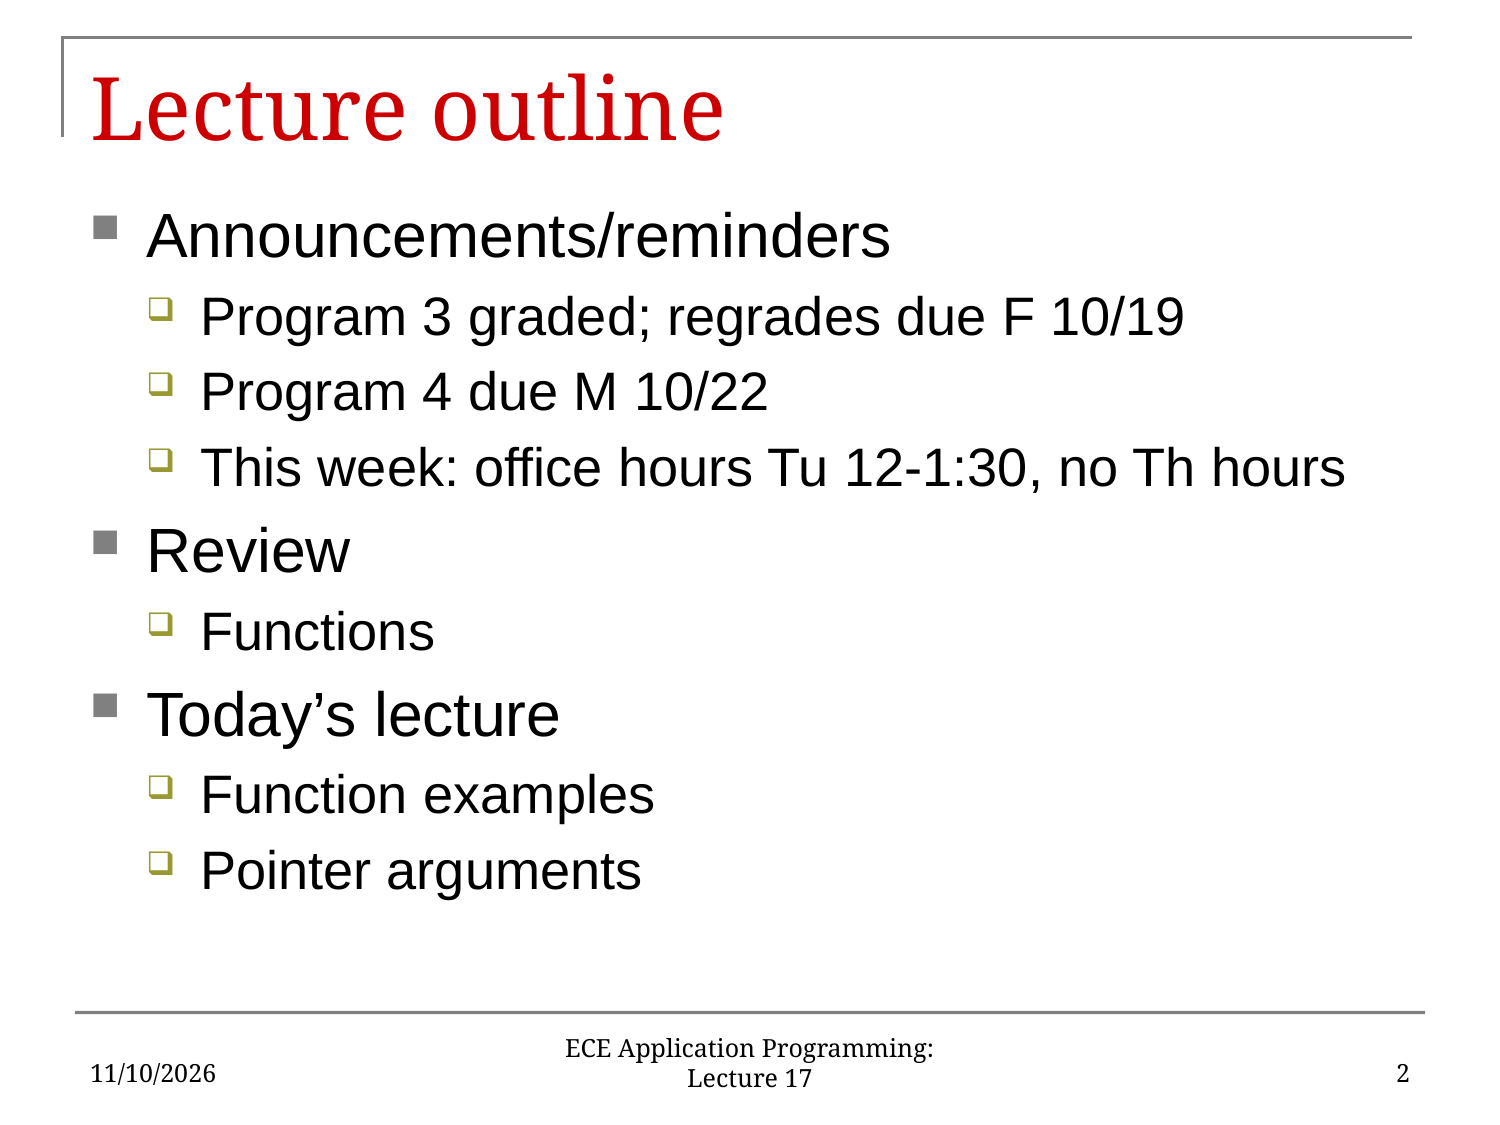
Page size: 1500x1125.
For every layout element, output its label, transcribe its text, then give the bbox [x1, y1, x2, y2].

footer ECE Application Programming: Lecture 17 [512, 1024, 988, 1101]
slide_number 2 [1074, 1023, 1426, 1100]
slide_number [74, 1023, 426, 1100]
title Lecture outline [75, 45, 1425, 163]
list Announcements/reminders Program 3 graded; regrades due F 10/19 Program 4 due M 10/22 This week: office hours Tu 12-1:30, no Th hours Review Functions Today’s lecture Function examples Pointer arguments [75, 187, 1425, 1006]
